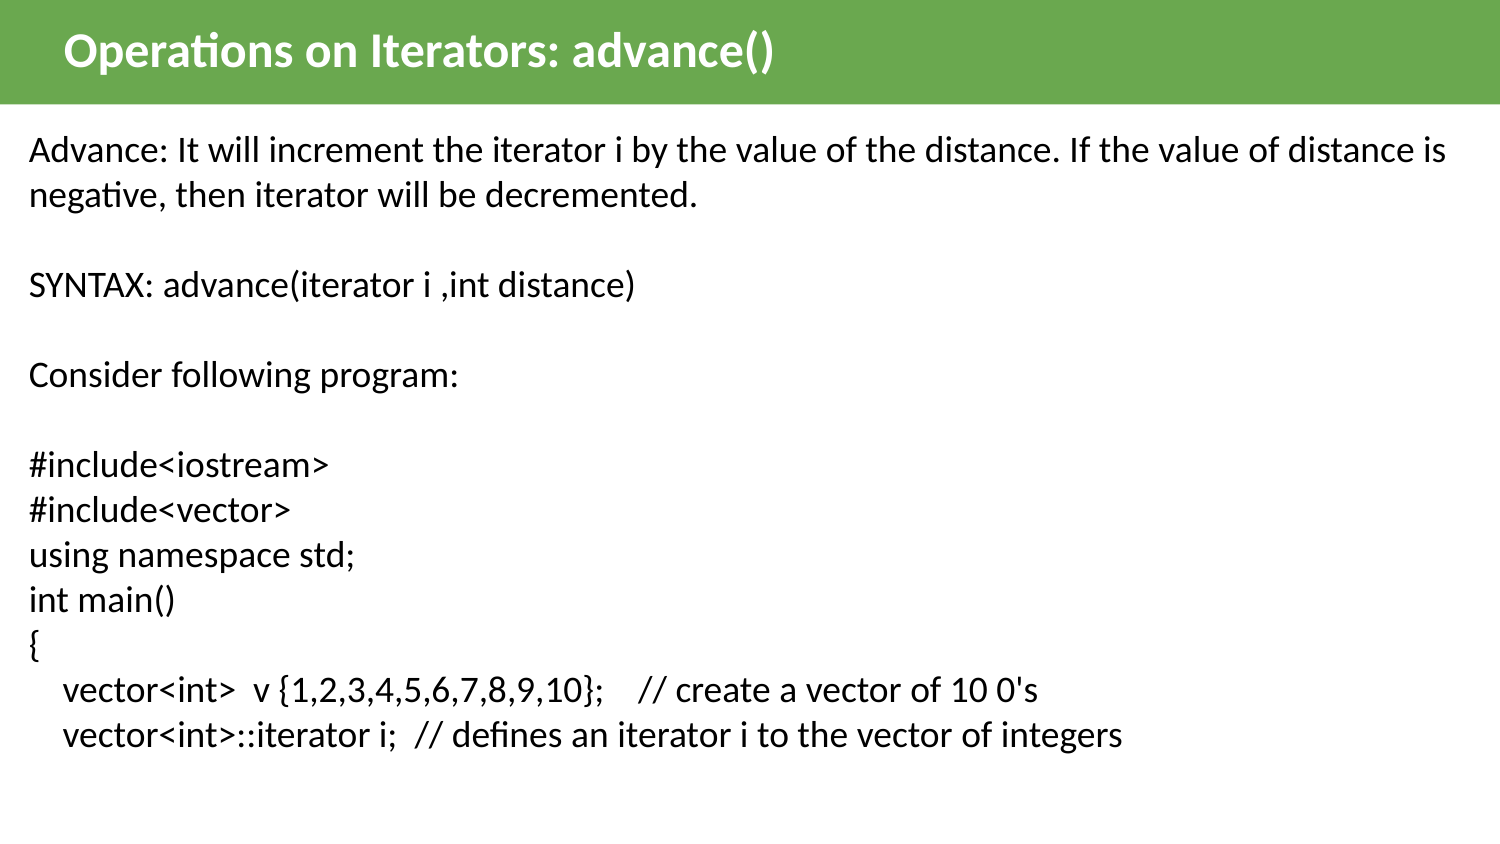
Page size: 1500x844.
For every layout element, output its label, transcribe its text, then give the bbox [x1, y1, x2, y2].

text_box [431, 129, 1500, 235]
text_box Advance: It will increment the iterator i by the value of the distance. If the value of distance is negative, then iterator will be decremented. SYNTAX: advance(iterator i ,int distance) Consider following program: #include<iostream> #include<vector> using namespace std; int main() { vector<int> v {1,2,3,4,5,6,7,8,9,10}; // create a vector of 10 0's vector<int>::iterator i; // defines an iterator i to the vector of integers [13, 110, 1483, 829]
text_box Operations on Iterators: advance() [63, 15, 1203, 80]
